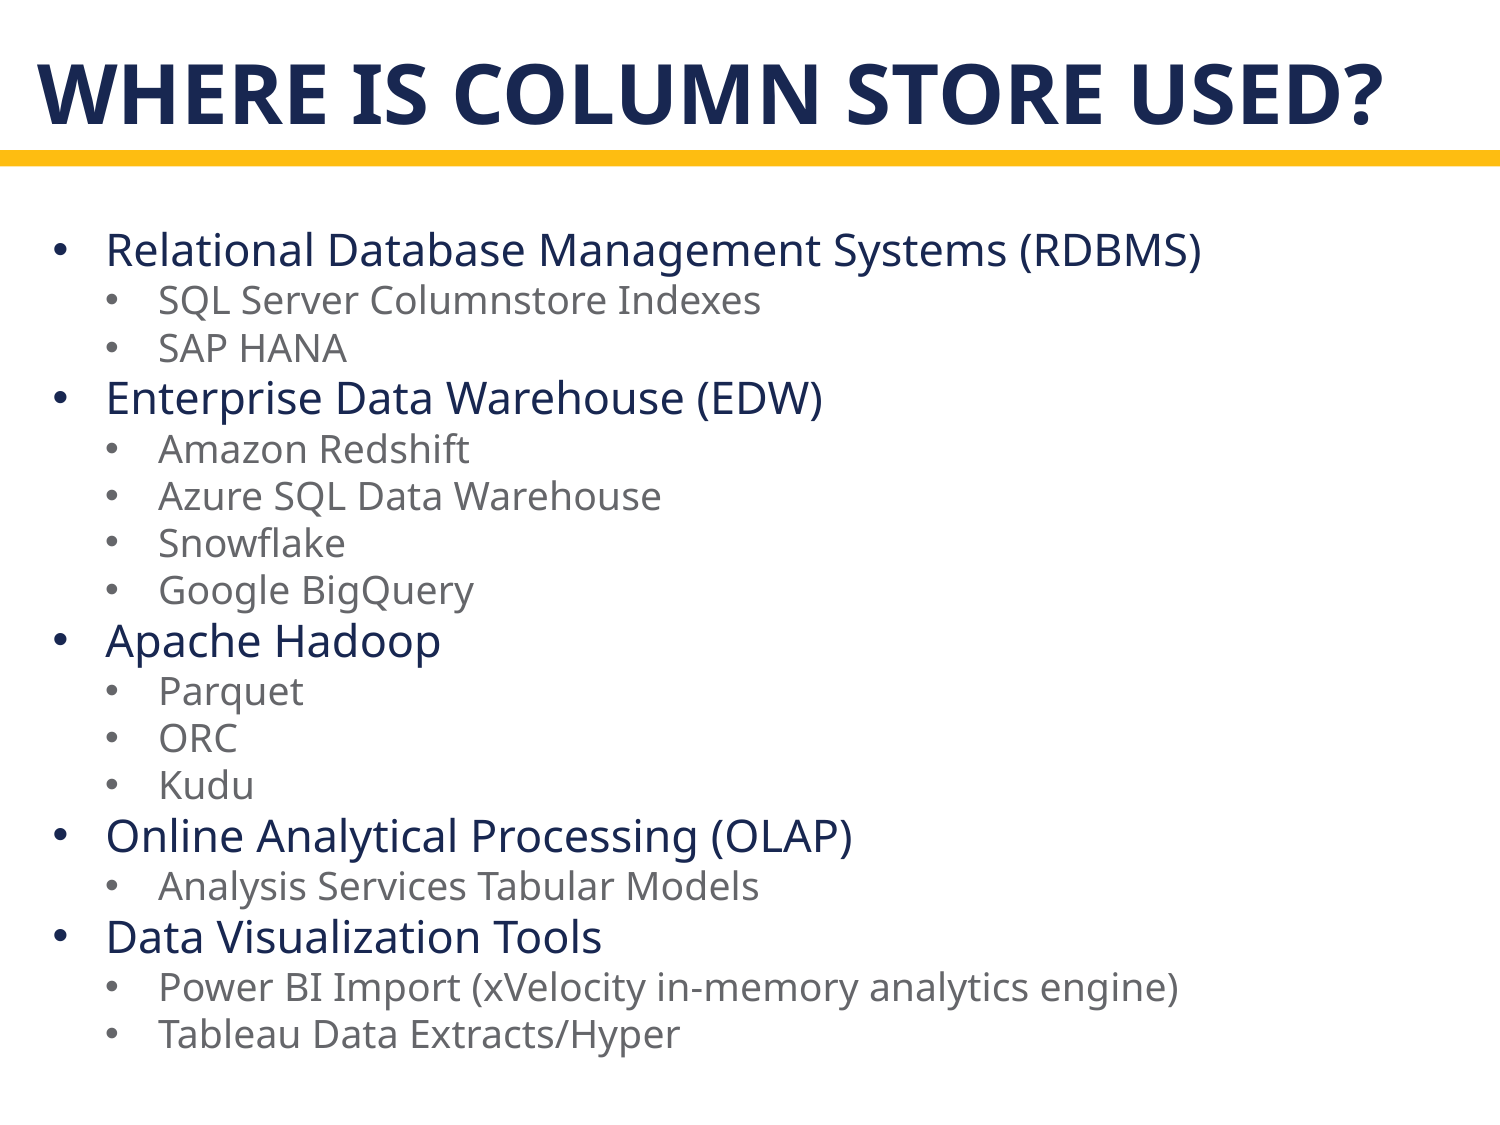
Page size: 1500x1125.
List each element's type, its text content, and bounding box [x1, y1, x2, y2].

title Where is column store used? [37, 0, 1463, 150]
list Relational Database Management Systems (RDBMS) SQL Server Columnstore Indexes SAP HANA Enterprise Data Warehouse (EDW) Amazon Redshift Azure SQL Data Warehouse Snowflake Google BigQuery Apache Hadoop Parquet ORC Kudu Online Analytical Processing (OLAP) Analysis Services Tabular Models Data Visualization Tools Power BI Import (xVelocity in-memory analytics engine) Tableau Data Extracts/Hyper [37, 214, 1463, 1070]
